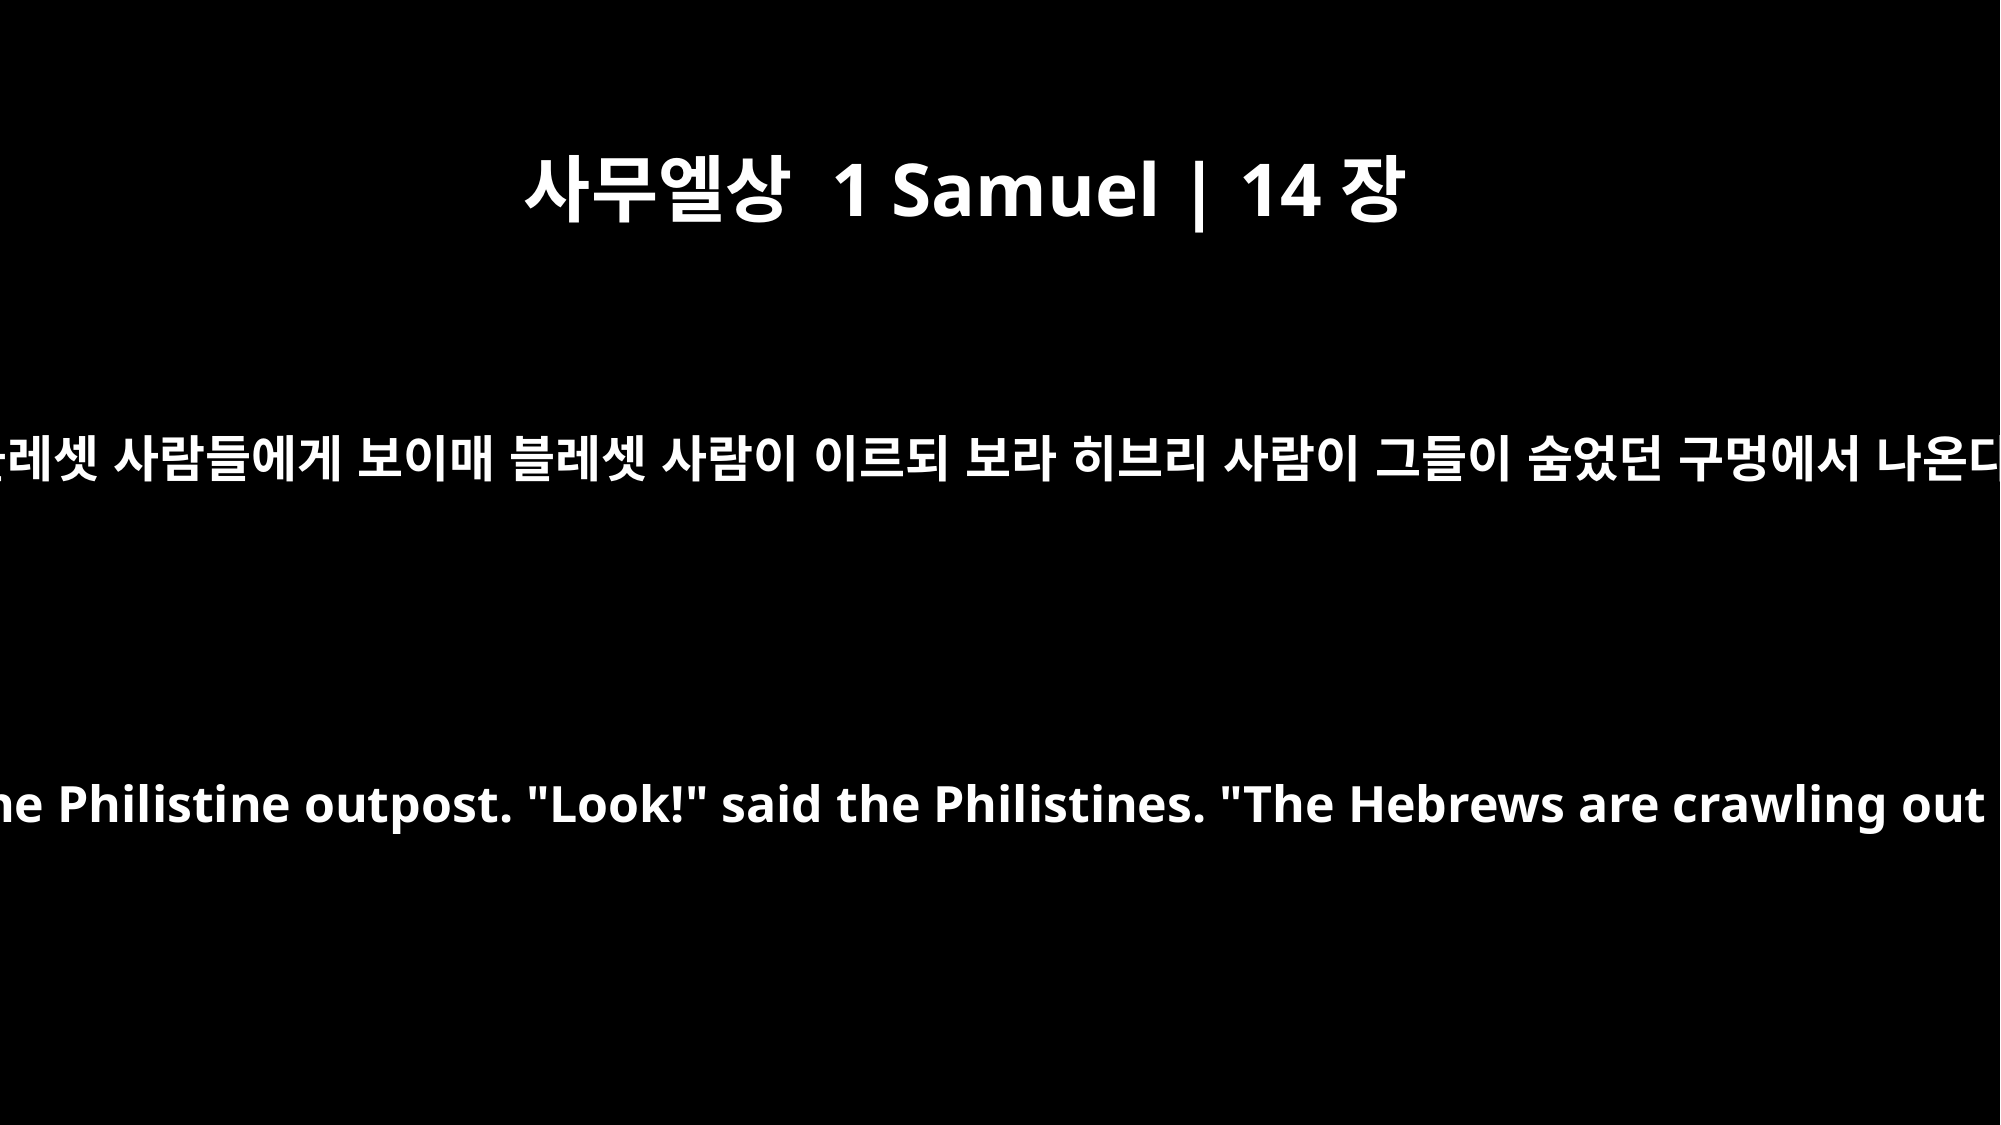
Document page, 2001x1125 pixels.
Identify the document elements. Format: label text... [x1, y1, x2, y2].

text_box So both of them showed themselves to the Philistine outpost. "Look!" said the Philistines. "The Hebrews are crawling out of the holes they were hiding in." [0, 764, 2000, 840]
text_box 11 둘이 다 블레셋 사람들에게 보이매 블레셋 사람이 이르되 보라 히브리 사람이 그들이 숨었던 구멍에서 나온다 하고 [0, 359, 2000, 495]
text_box 사무엘상 1 Samuel | 14장 [509, 136, 1423, 239]
